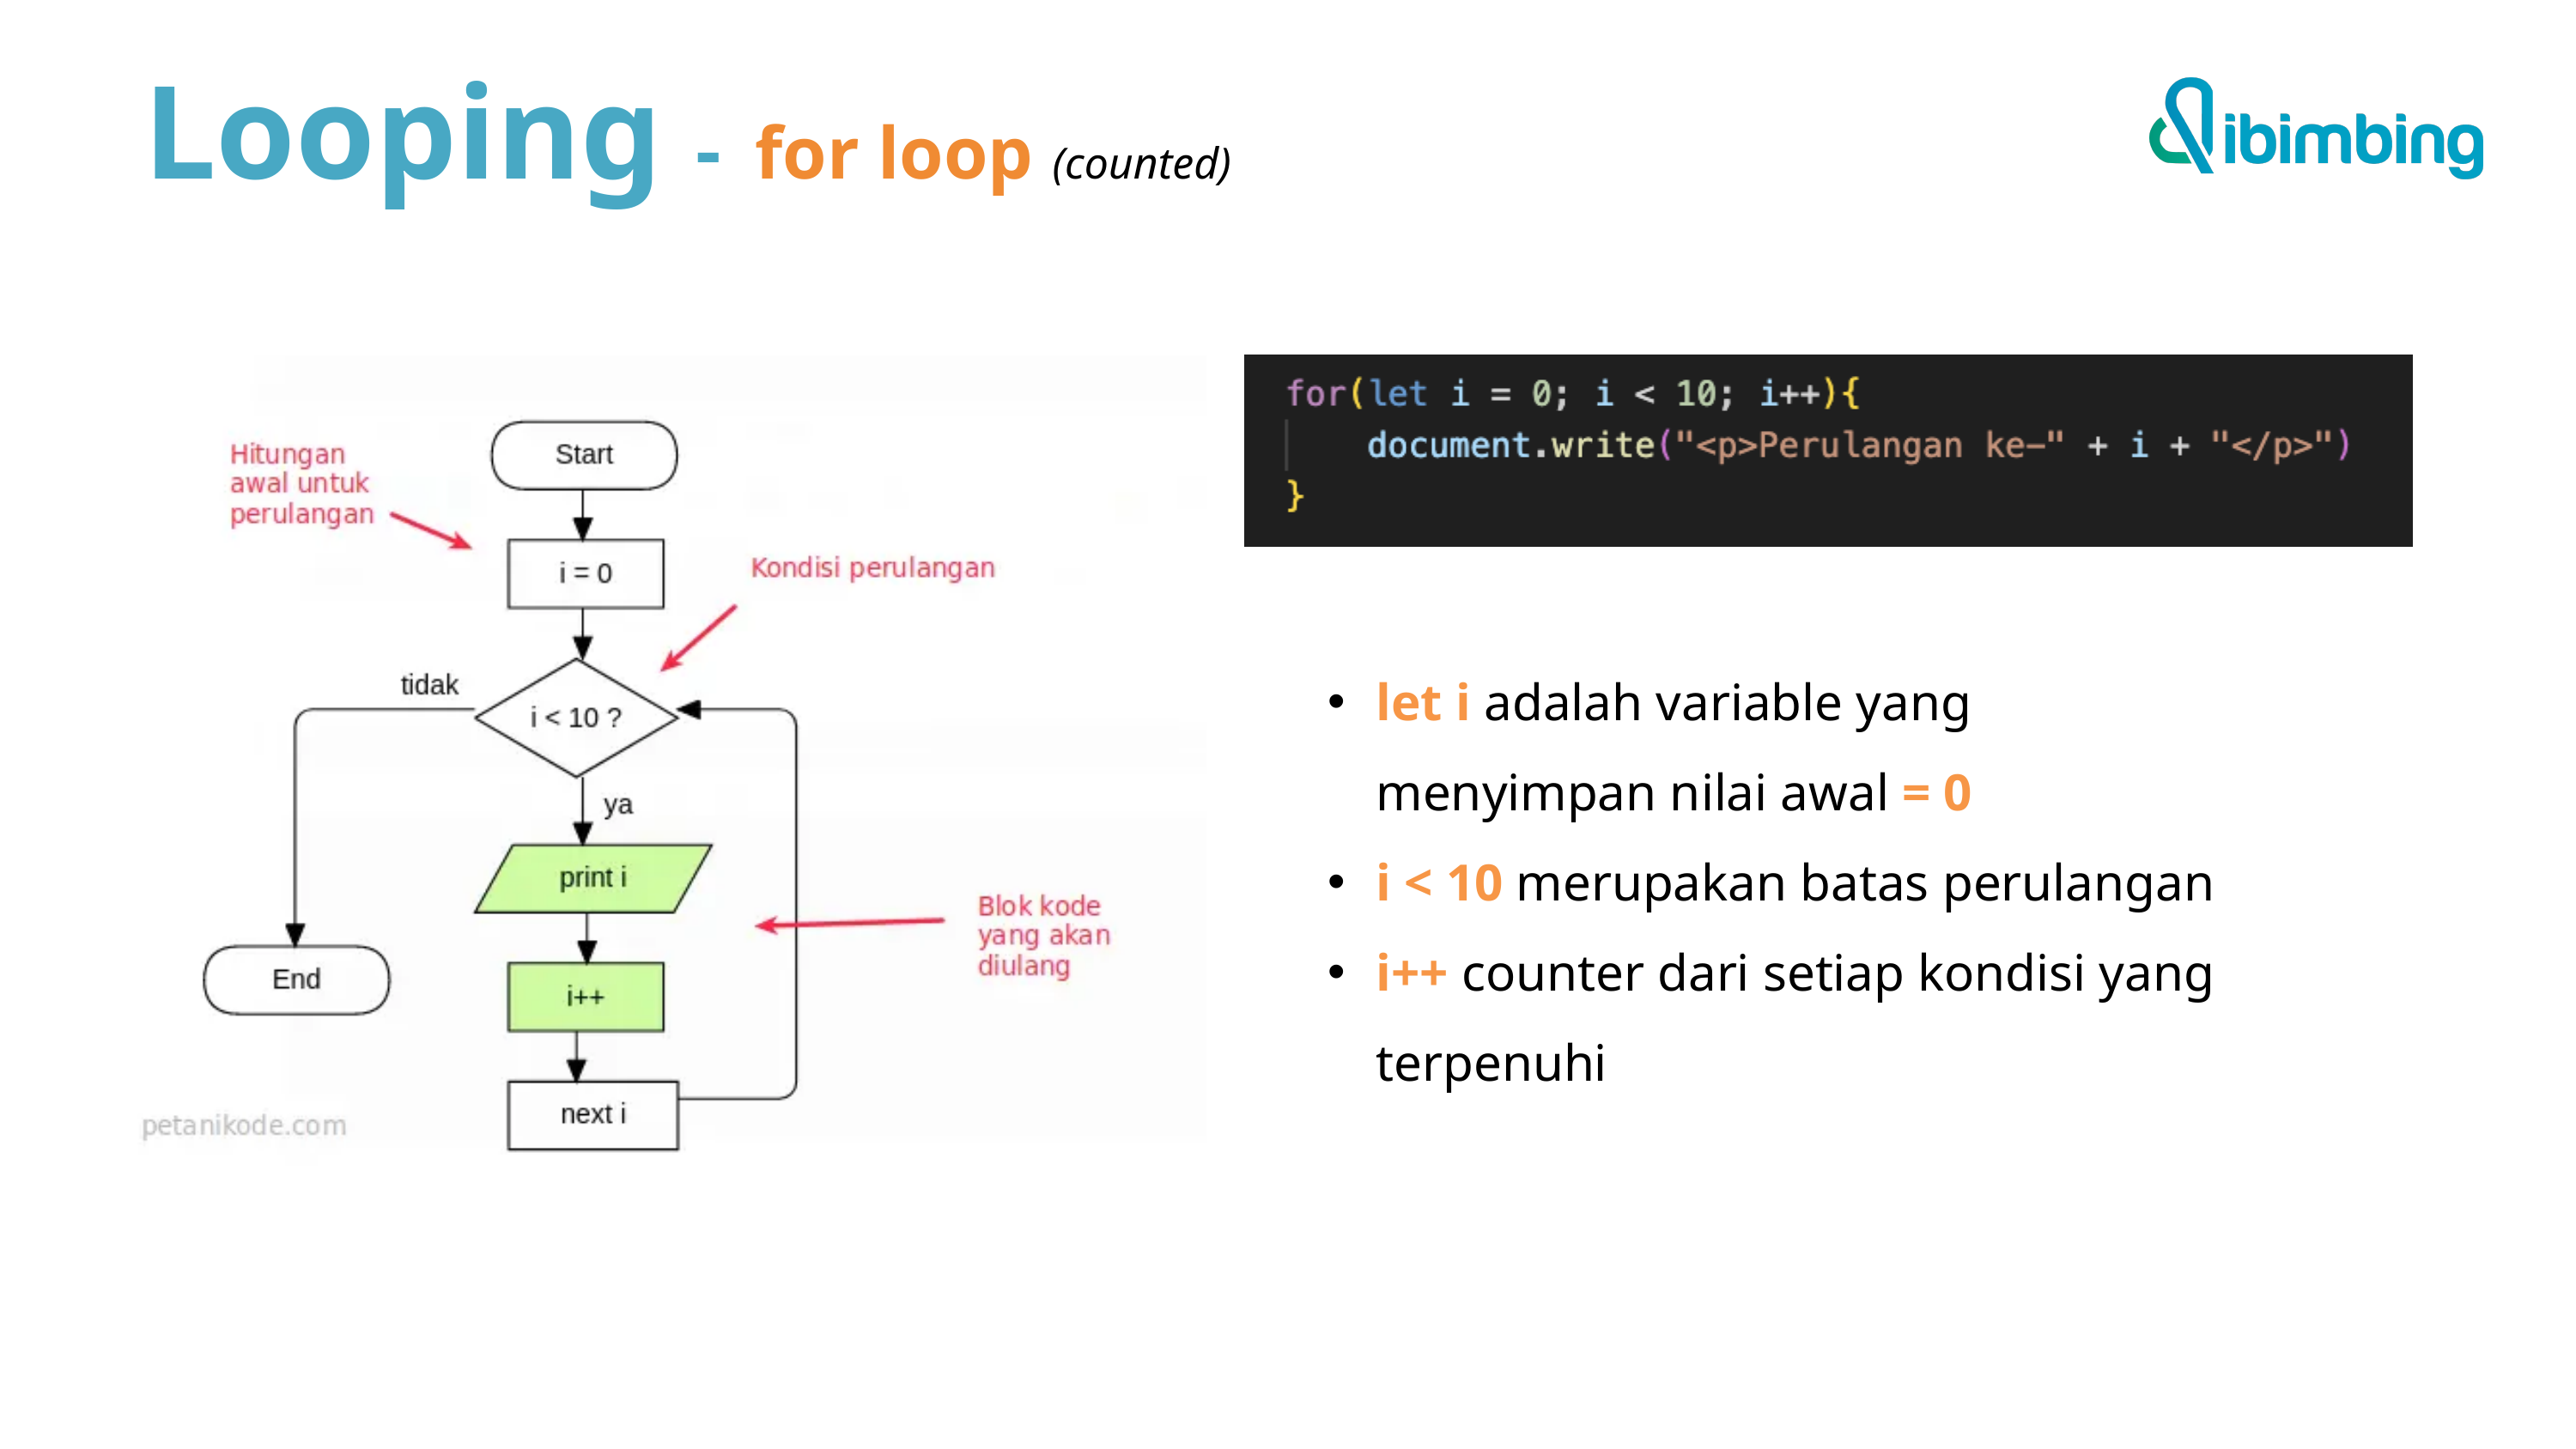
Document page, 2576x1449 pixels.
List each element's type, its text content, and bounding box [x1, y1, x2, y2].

text_box let i adalah variable yang menyimpan nilai awal = 0 i < 10 merupakan batas perulangan i++ counter dari setiap kondisi yang terpenuhi [1326, 639, 2232, 1092]
picture [1244, 355, 2413, 547]
picture [2473, 171, 2483, 179]
picture [2458, 133, 2473, 155]
text_box Looping - for loop (counted) [118, 24, 2122, 233]
picture [97, 355, 1207, 1167]
picture [2148, 77, 2483, 179]
